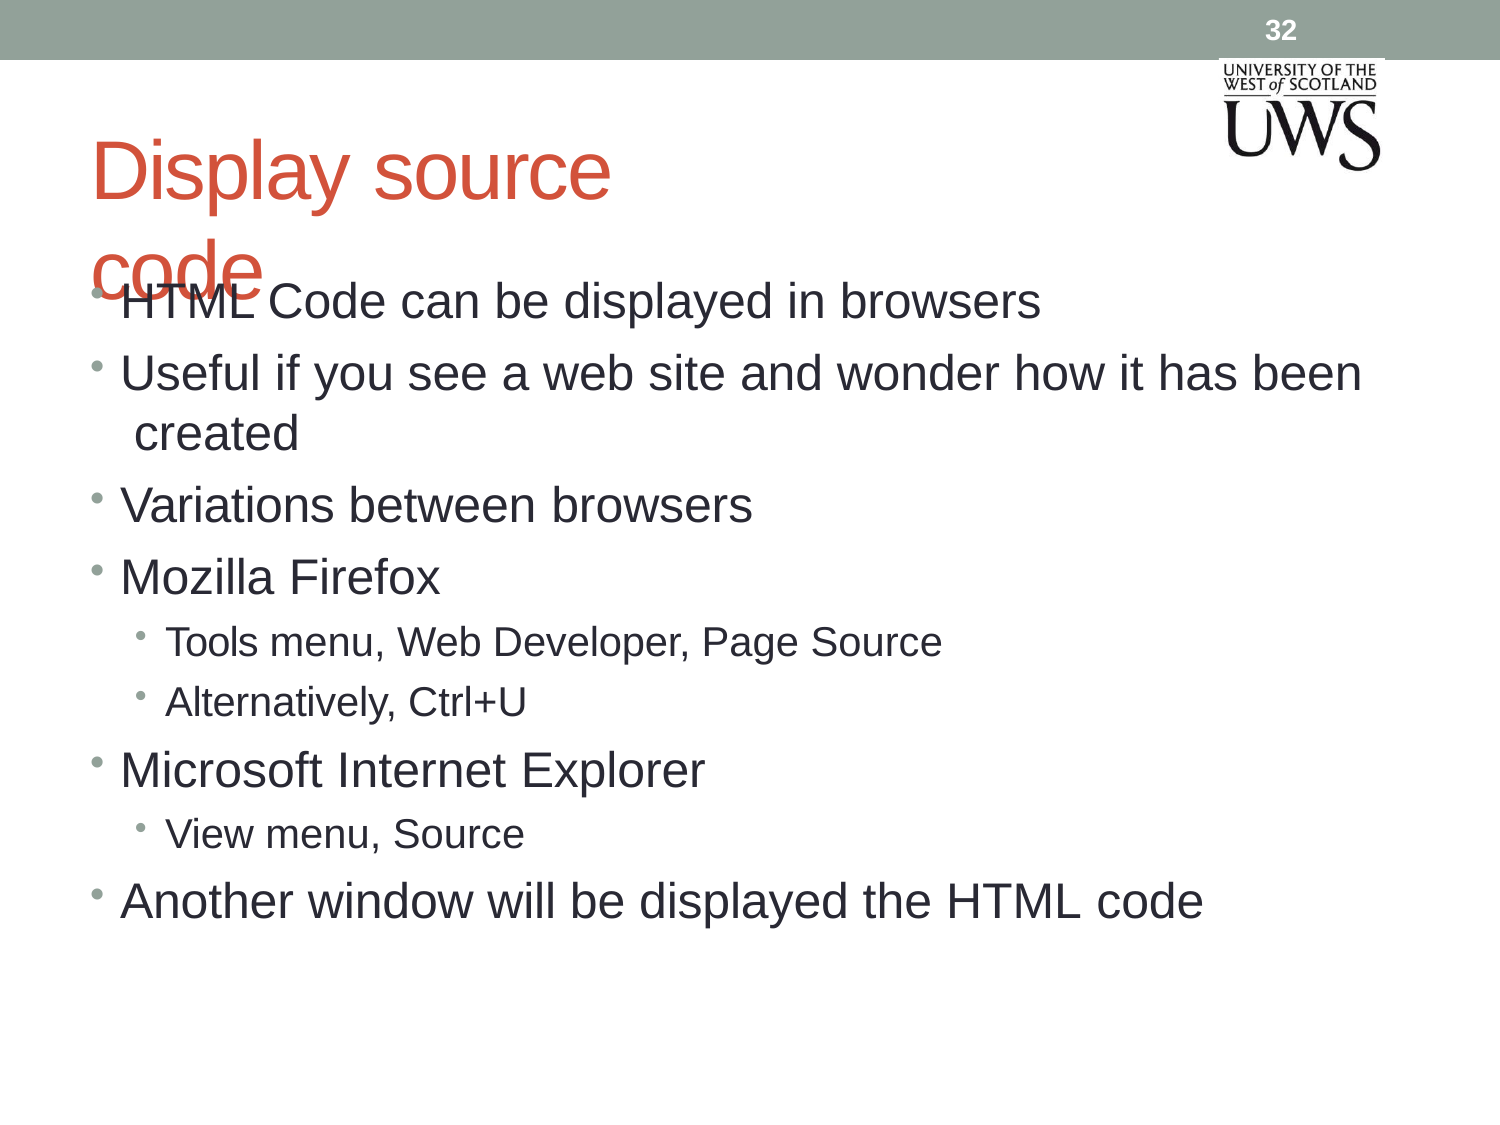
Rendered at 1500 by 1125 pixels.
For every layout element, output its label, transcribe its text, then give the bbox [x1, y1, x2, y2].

text_box 32 [1263, 9, 1300, 47]
title Display source code [87, 114, 806, 254]
picture [1218, 58, 1385, 176]
text_box HTML Code can be displayed in browsers Useful if you see a web site and wonder how it has been created Variations between browsers Mozilla Firefox Tools menu, Web Developer, Page Source Alternatively, Ctrl+U Microsoft Internet Explorer View menu, Source Another window will be displayed the HTML code [87, 254, 1371, 929]
